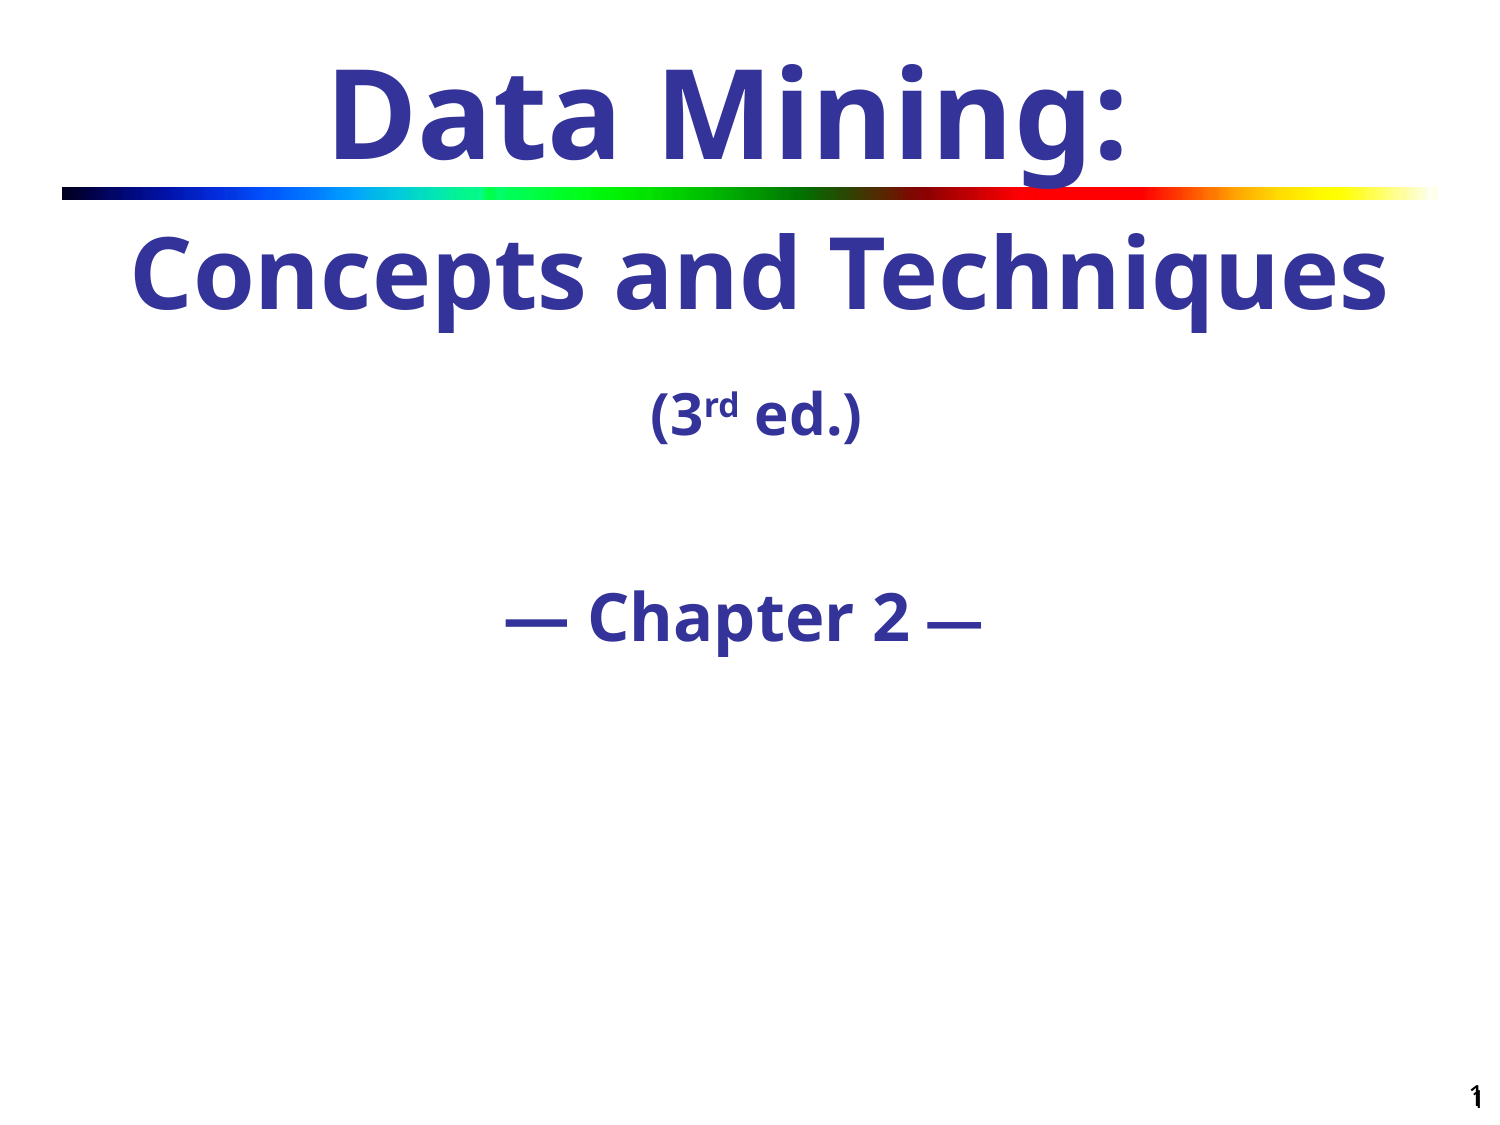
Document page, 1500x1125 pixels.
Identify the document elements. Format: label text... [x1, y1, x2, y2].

text_box 1 [1187, 1049, 1500, 1125]
title Data Mining: Concepts and Techniques (3rd ed.) — Chapter 2 — [24, 24, 1463, 663]
